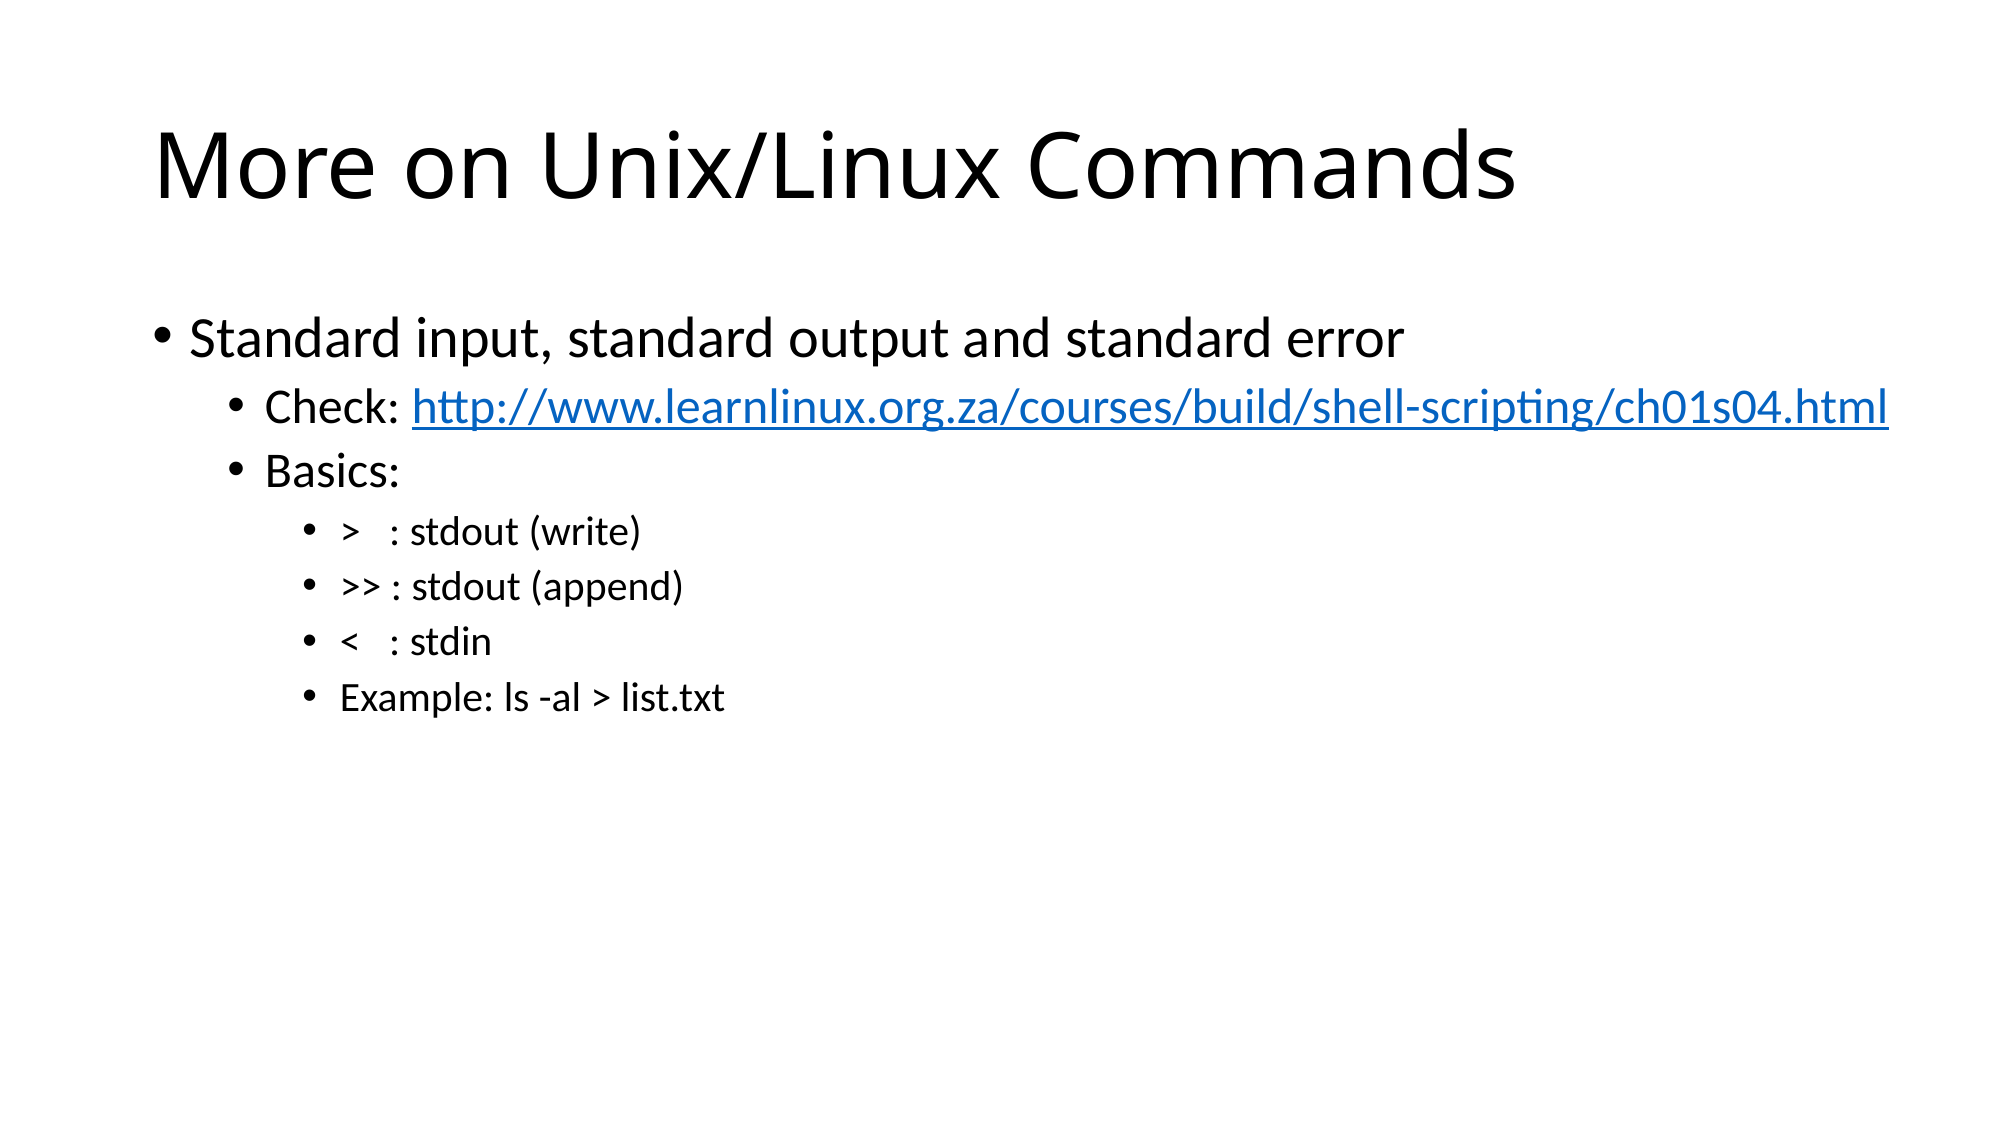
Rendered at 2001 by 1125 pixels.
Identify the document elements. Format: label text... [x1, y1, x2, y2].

list Standard input, standard output and standard error Check: http://www.learnlinux.org.za/courses/build/shell-scripting/ch01s04.html Basics: > : stdout (write) >> : stdout (append) < : stdin Example: ls -al > list.txt [137, 299, 1963, 1014]
title More on Unix/Linux Commands [137, 59, 1863, 278]
